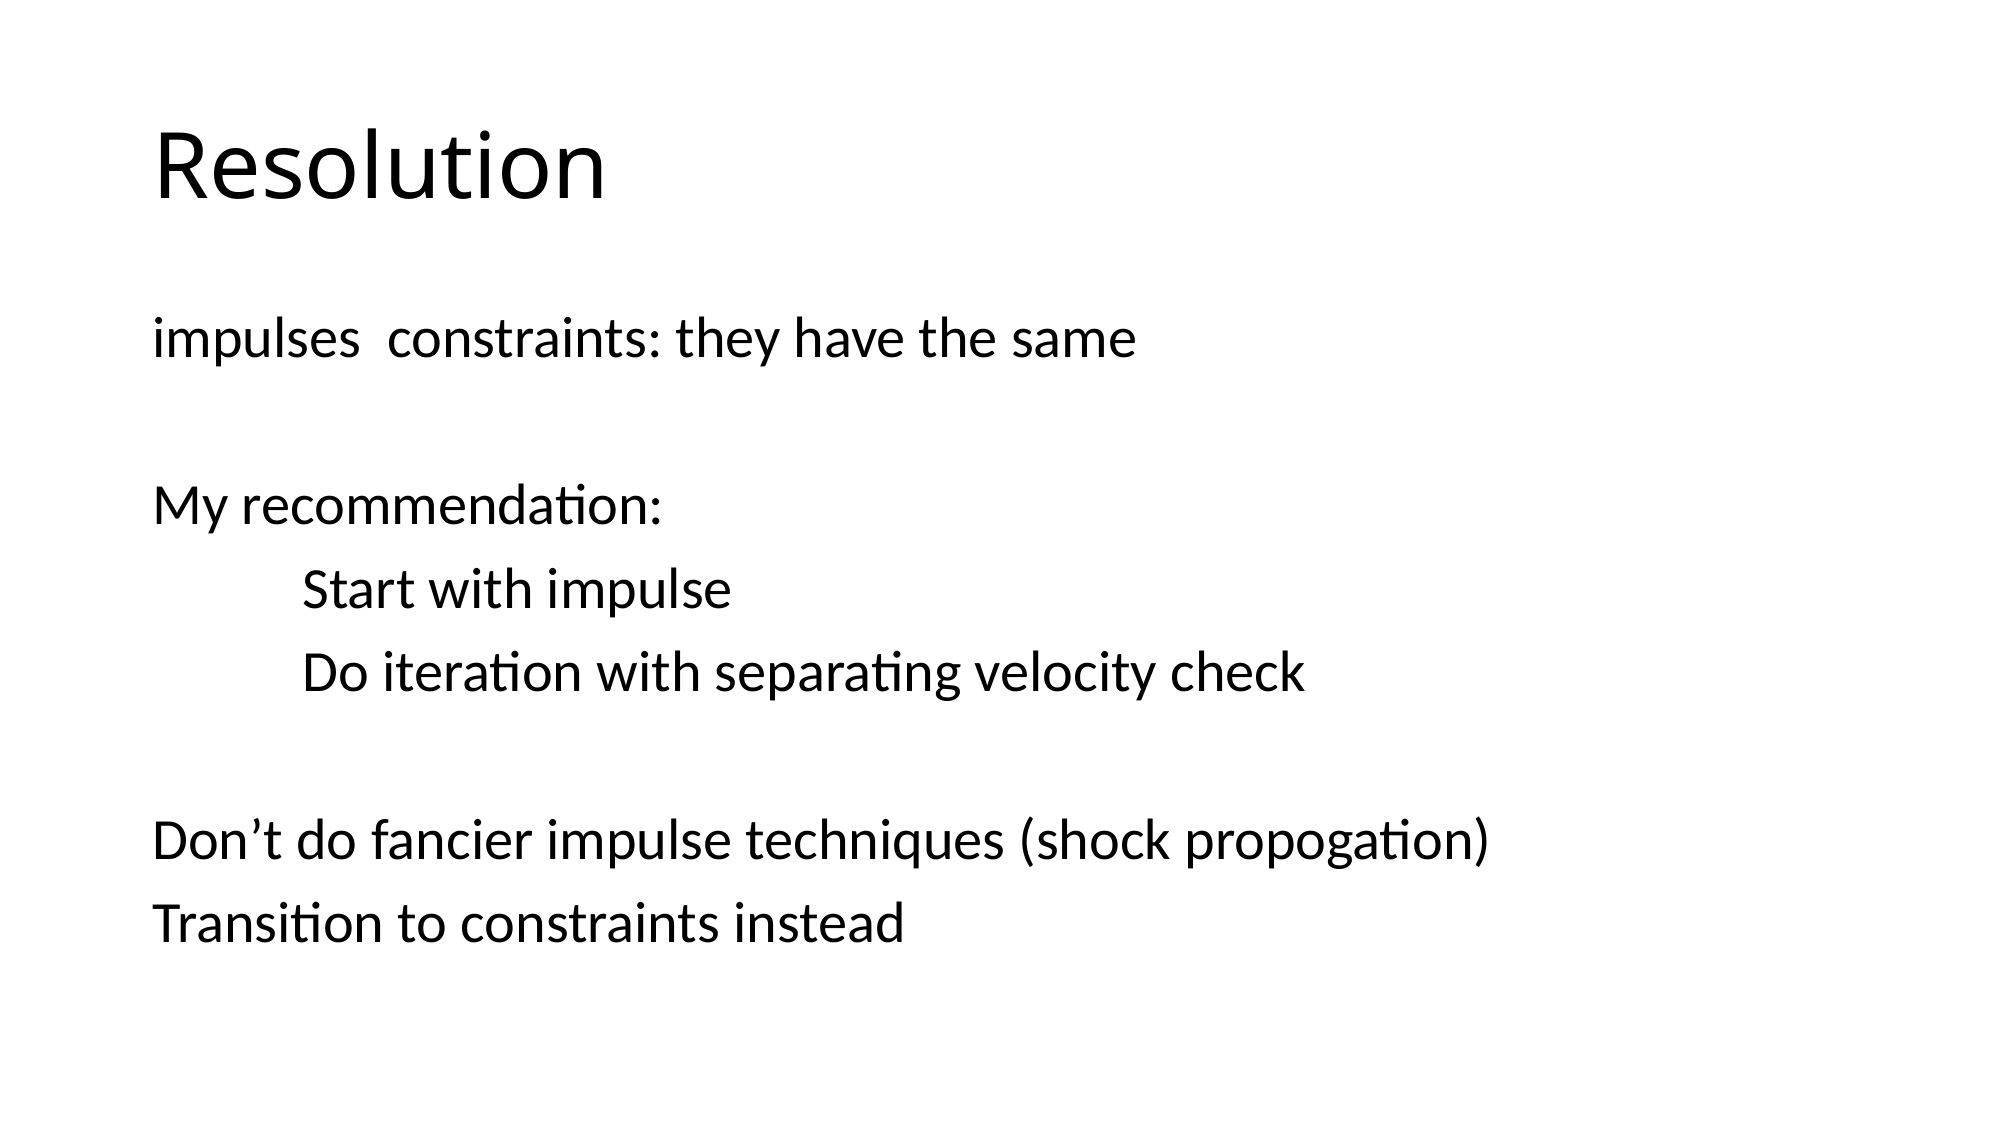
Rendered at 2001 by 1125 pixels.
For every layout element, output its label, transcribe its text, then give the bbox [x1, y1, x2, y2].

title Resolution [137, 59, 1863, 278]
